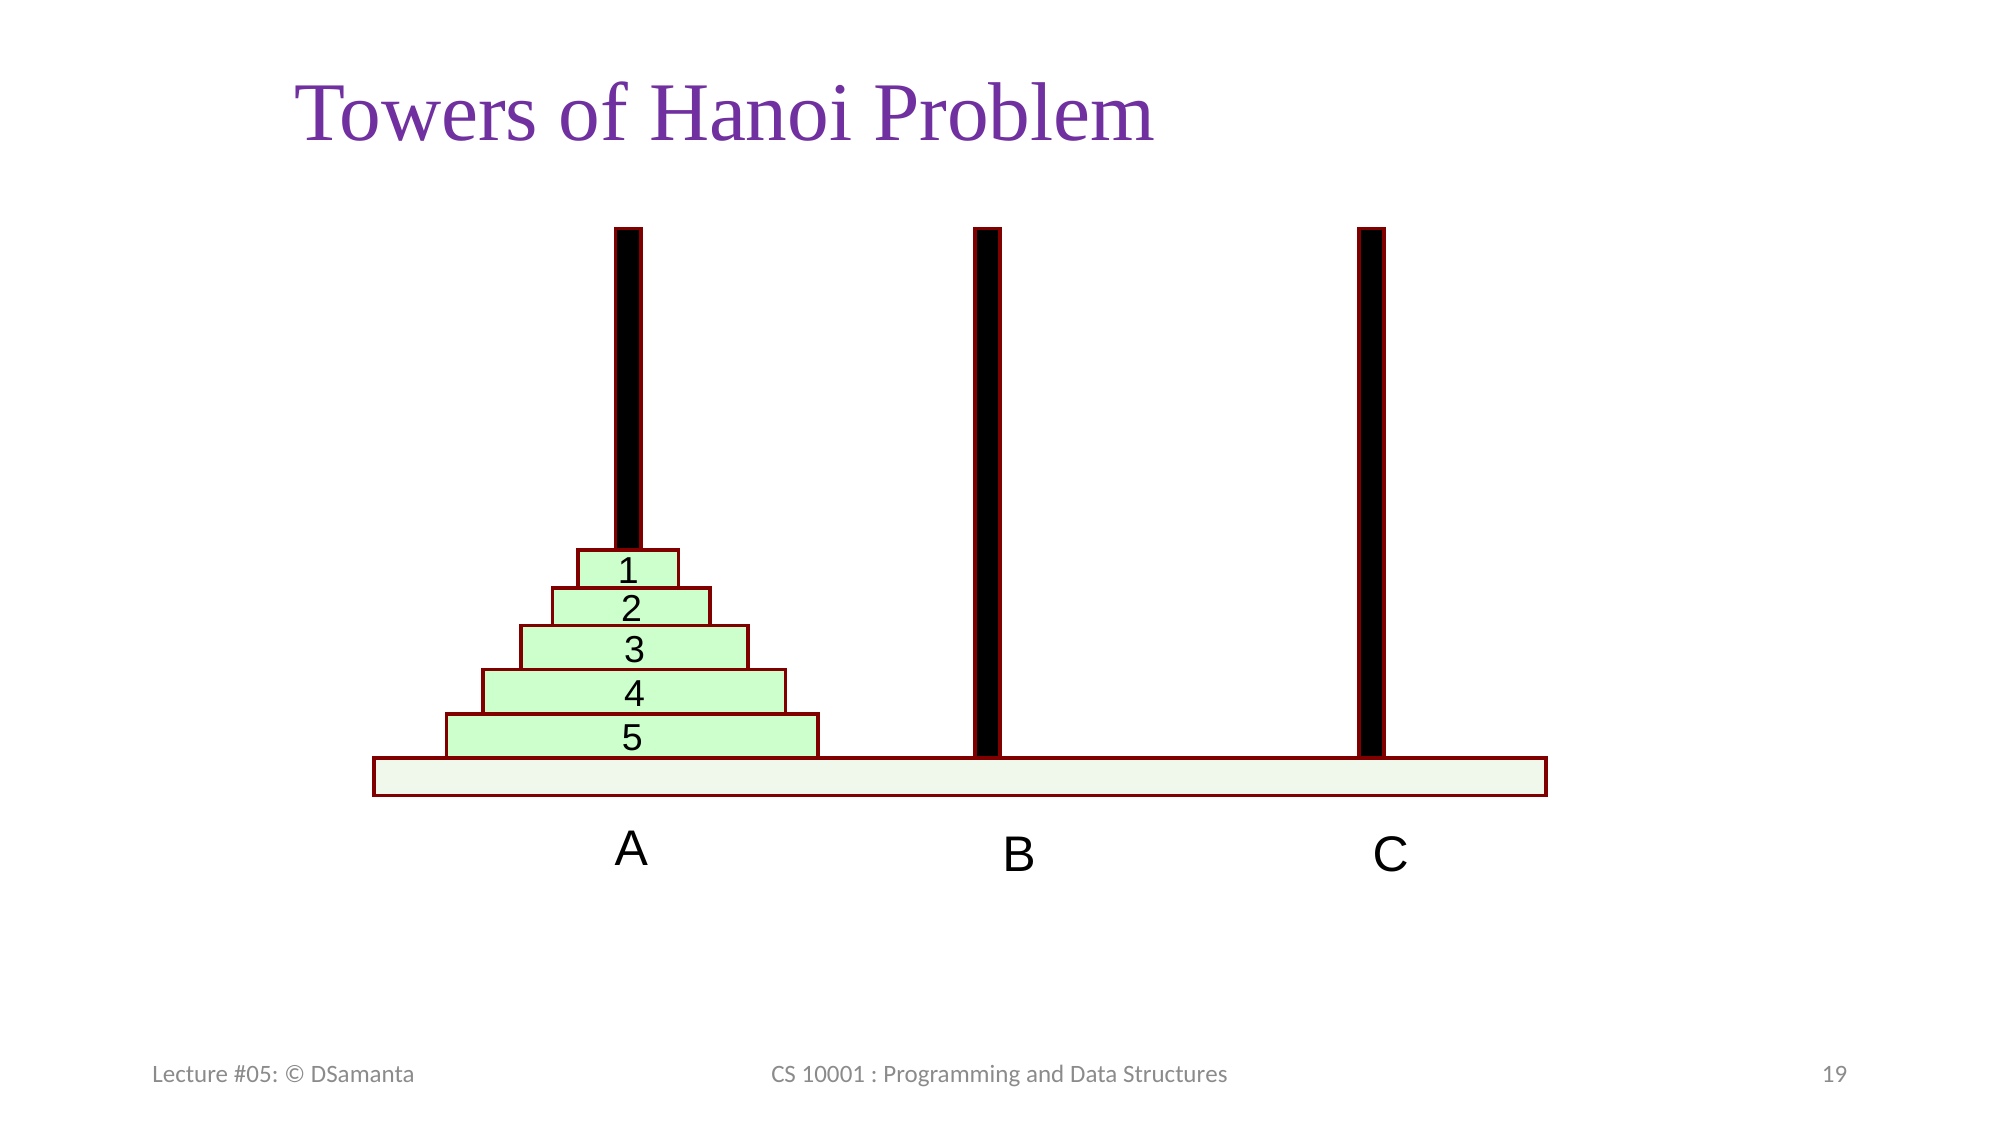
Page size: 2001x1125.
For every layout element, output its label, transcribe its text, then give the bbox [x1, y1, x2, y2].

text_box 4 [483, 669, 786, 714]
text_box B [867, 814, 1170, 890]
text_box [1359, 228, 1385, 758]
text_box 3 [521, 625, 748, 670]
text_box 2 [552, 587, 711, 626]
title Towers of Hanoi Problem [279, 30, 1709, 197]
footer CS 10001 : Programming and Data Structures [662, 1042, 1338, 1103]
text_box 5 [446, 713, 819, 758]
text_box 1 [577, 549, 679, 588]
text_box C [1283, 814, 1498, 890]
slide_number 19 [1412, 1042, 1863, 1103]
slide_number Lecture #05: © DSamanta [137, 1042, 588, 1103]
text_box [373, 757, 1546, 796]
text_box [615, 228, 641, 549]
text_box [974, 228, 1000, 758]
text_box A [552, 808, 710, 883]
